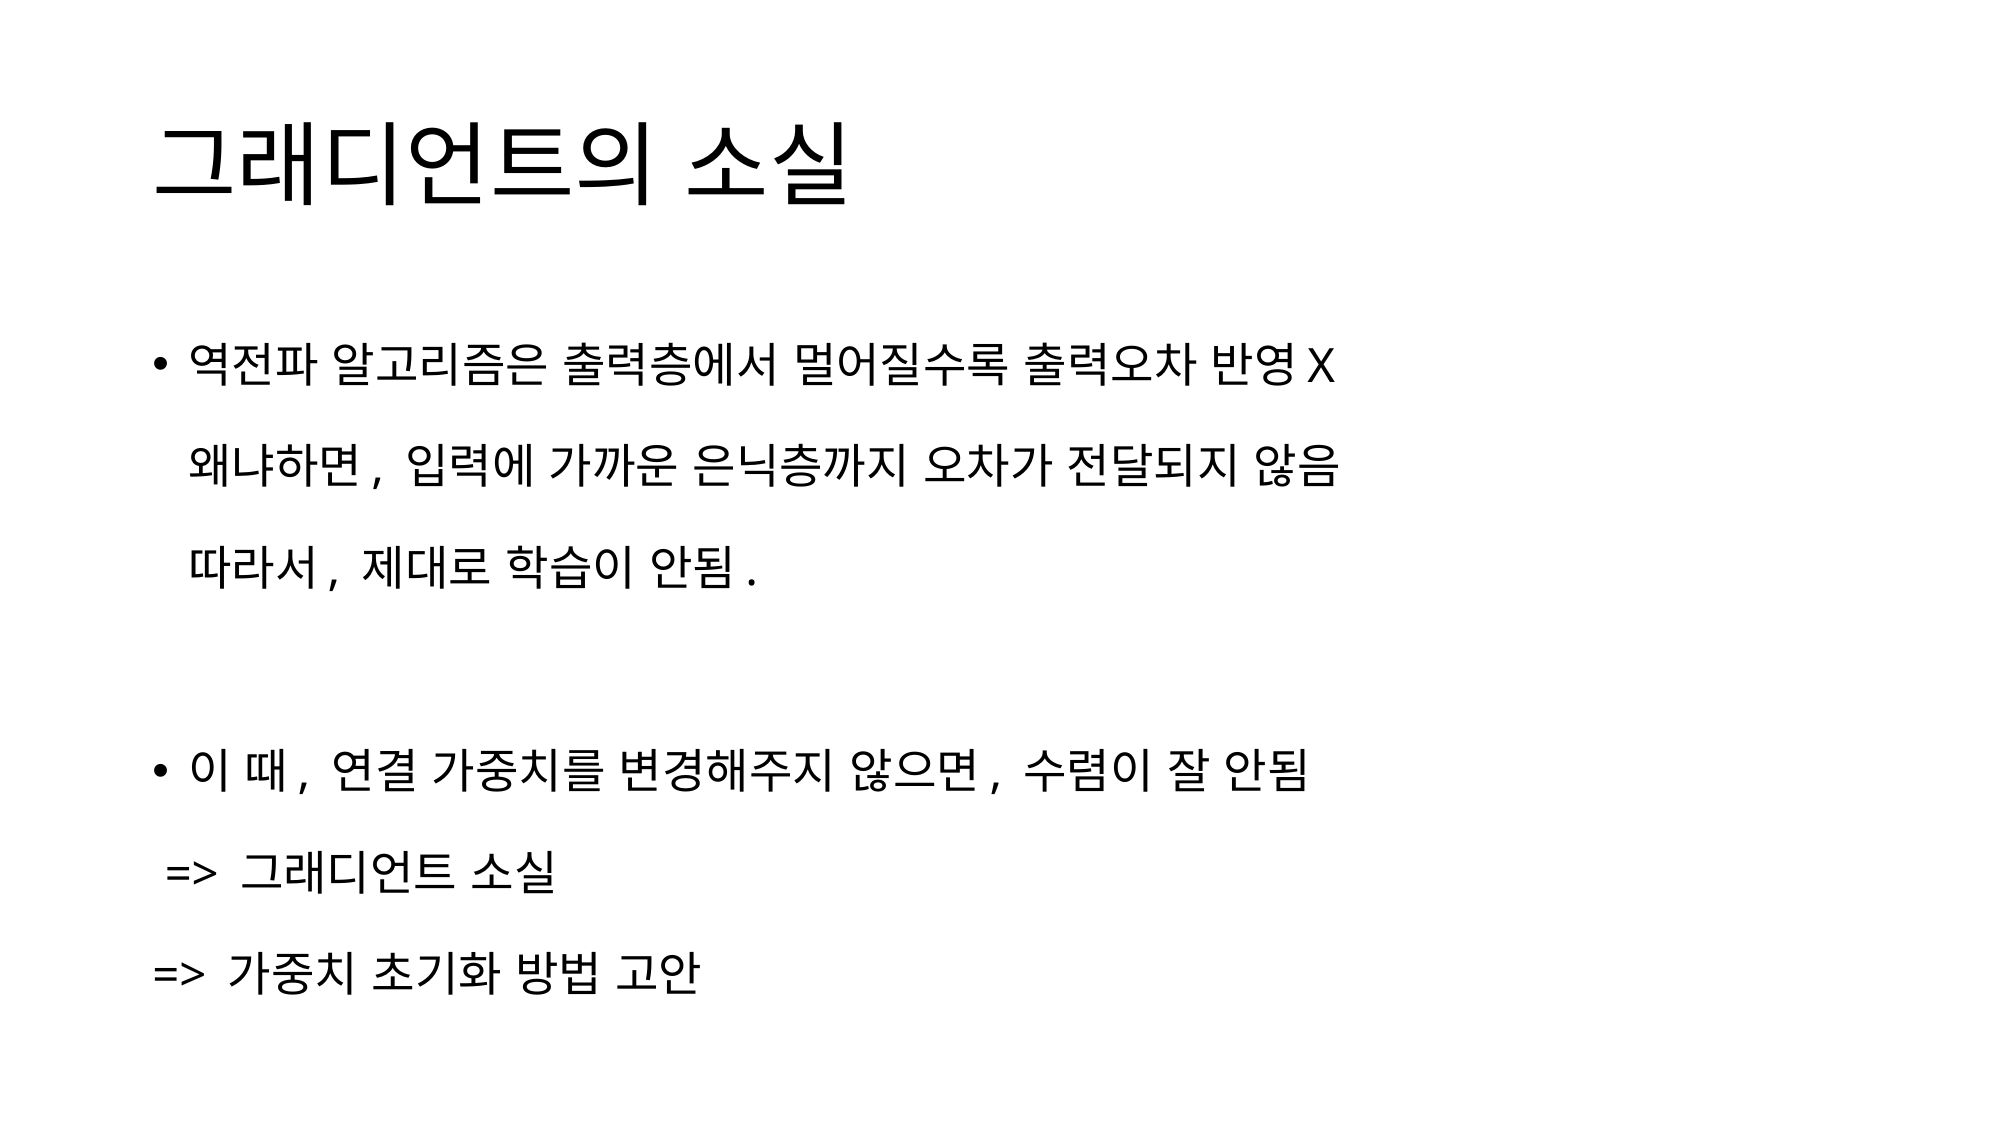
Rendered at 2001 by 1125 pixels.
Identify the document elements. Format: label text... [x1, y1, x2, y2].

list 역전파 알고리즘은 출력층에서 멀어질수록 출력오차 반영X 왜냐하면, 입력에 가까운 은닉층까지 오차가 전달되지 않음 따라서, 제대로 학습이 안됨. 이 때, 연결 가중치를 변경해주지 않으면, 수렴이 잘 안됨 => 그래디언트 소실 => 가중치 초기화 방법 고안 [137, 299, 1863, 1014]
title 그래디언트의 소실 [137, 59, 1863, 278]
